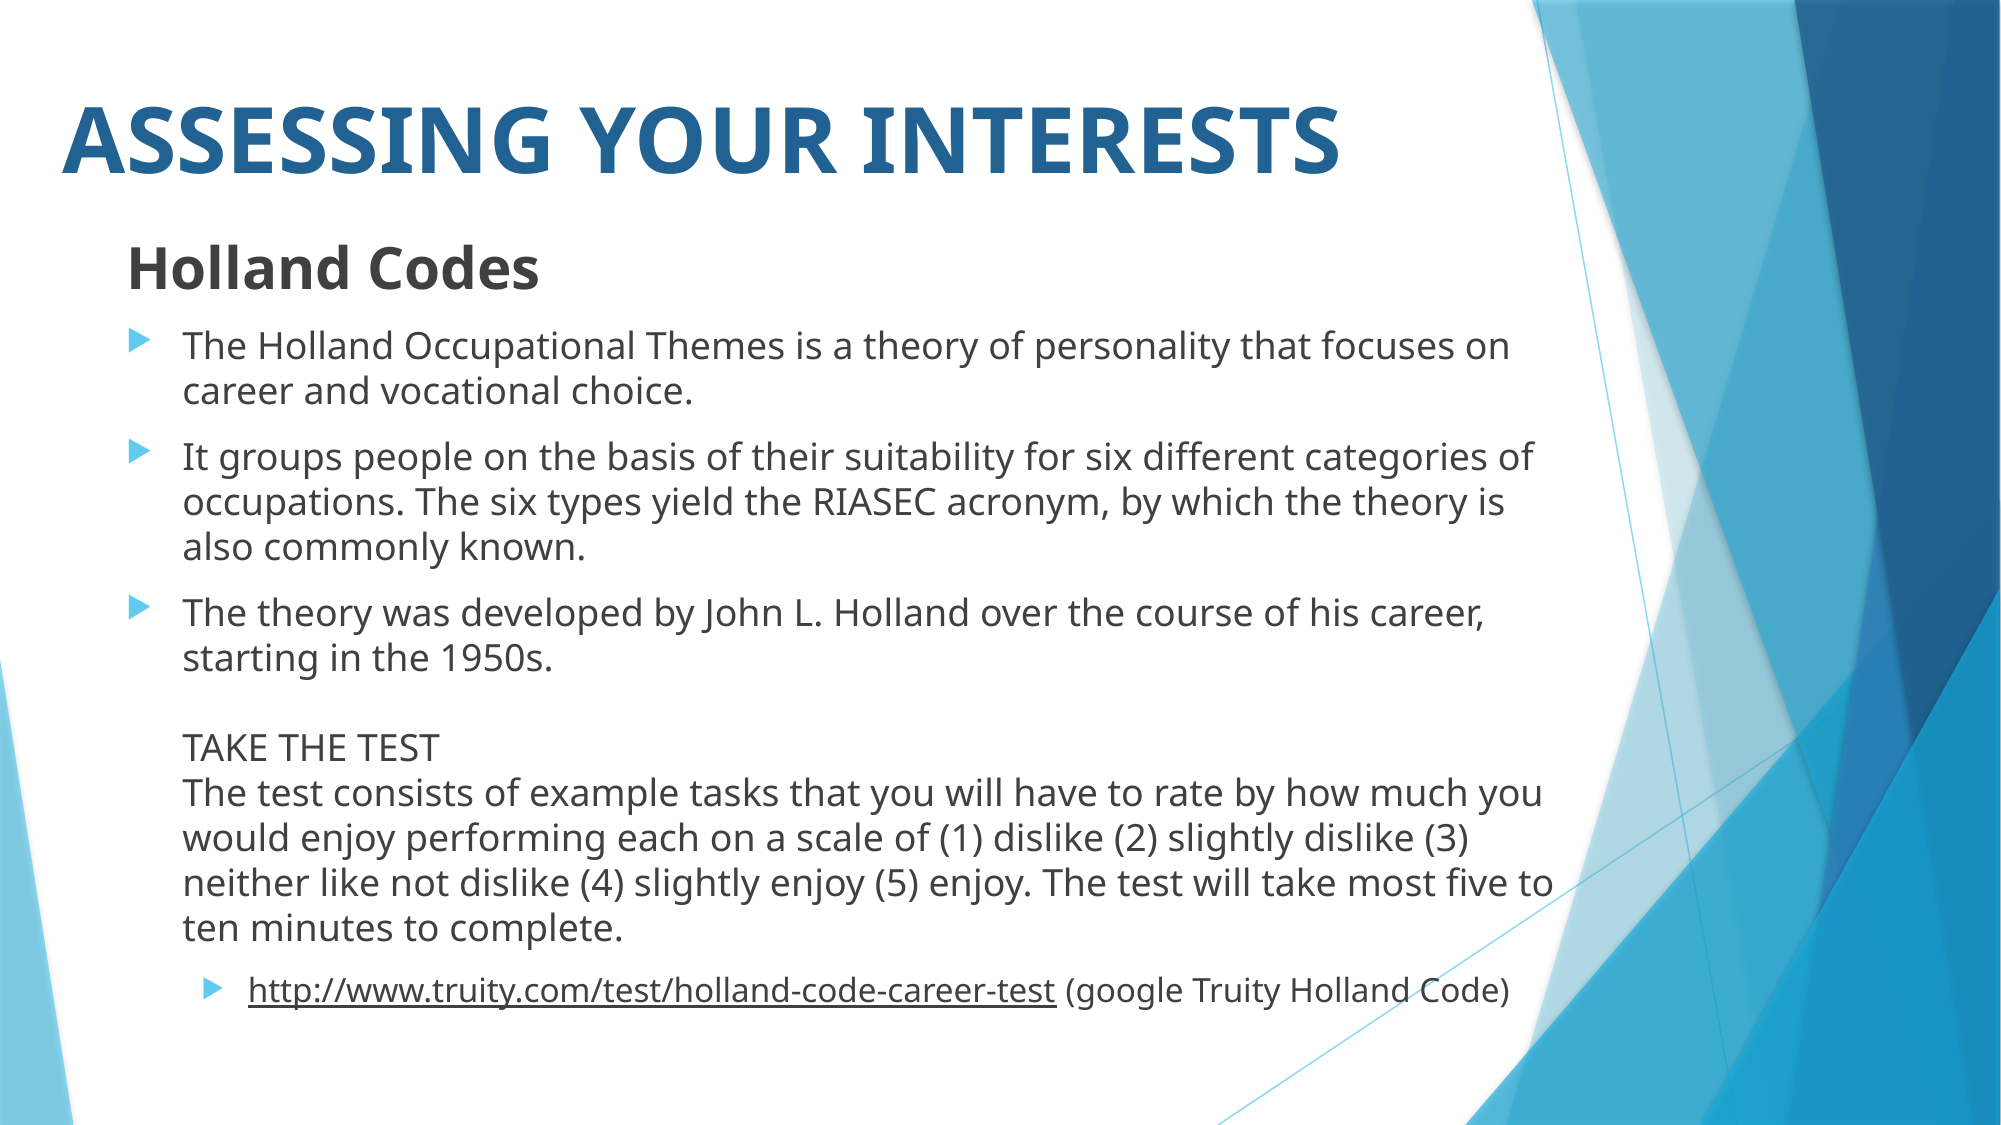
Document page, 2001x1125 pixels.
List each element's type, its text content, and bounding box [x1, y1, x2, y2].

list Holland Codes The Holland Occupational Themes is a theory of personality that focuses on career and vocational choice. It groups people on the basis of their suitability for six different categories of occupations. The six types yield the RIASEC acronym, by which the theory is also commonly known. The theory was developed by John L. Holland over the course of his career, starting in the 1950s. TAKE THE TEST The test consists of example tasks that you will have to rate by how much you would enjoy performing each on a scale of (1) dislike (2) slightly dislike (3) neither like not dislike (4) slightly enjoy (5) enjoy. The test will take most five to ten minutes to complete. http://www.truity.com/test/holland-code-career-test (google Truity Holland Code) [111, 223, 1576, 1081]
title Assessing Your Interests [47, 74, 1459, 209]
